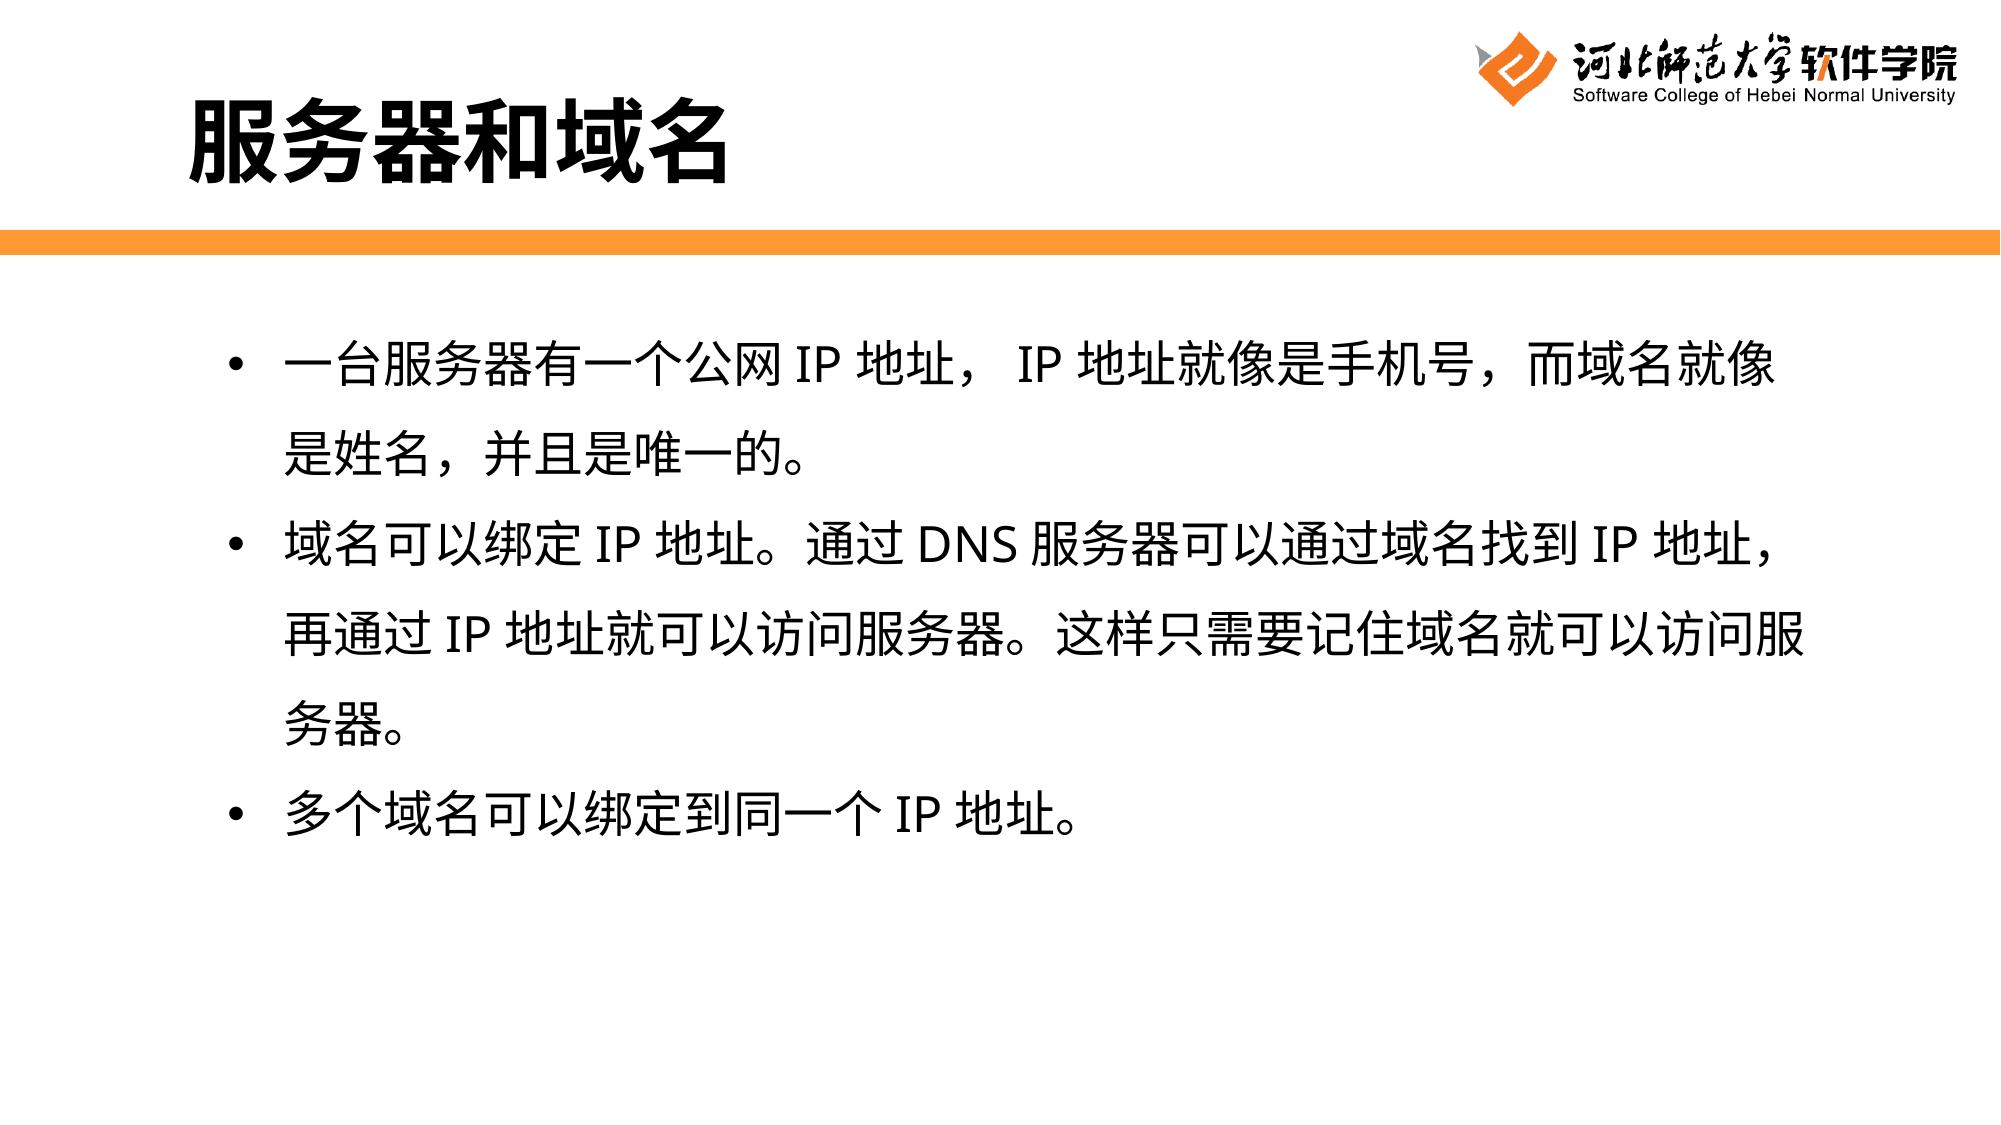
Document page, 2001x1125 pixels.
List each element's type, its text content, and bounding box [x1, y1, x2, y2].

picture [1475, 31, 1957, 107]
list 服务器和域名 [172, 89, 1083, 202]
text_box 一台服务器有一个公网IP地址，IP地址就像是手机号，而域名就像是姓名，并且是唯一的。 域名可以绑定IP地址。通过DNS服务器可以通过域名找到IP地址，再通过IP地址就可以访问服务器。这样只需要记住域名就可以访问服务器。 多个域名可以绑定到同一个IP地址。 [212, 295, 1838, 850]
